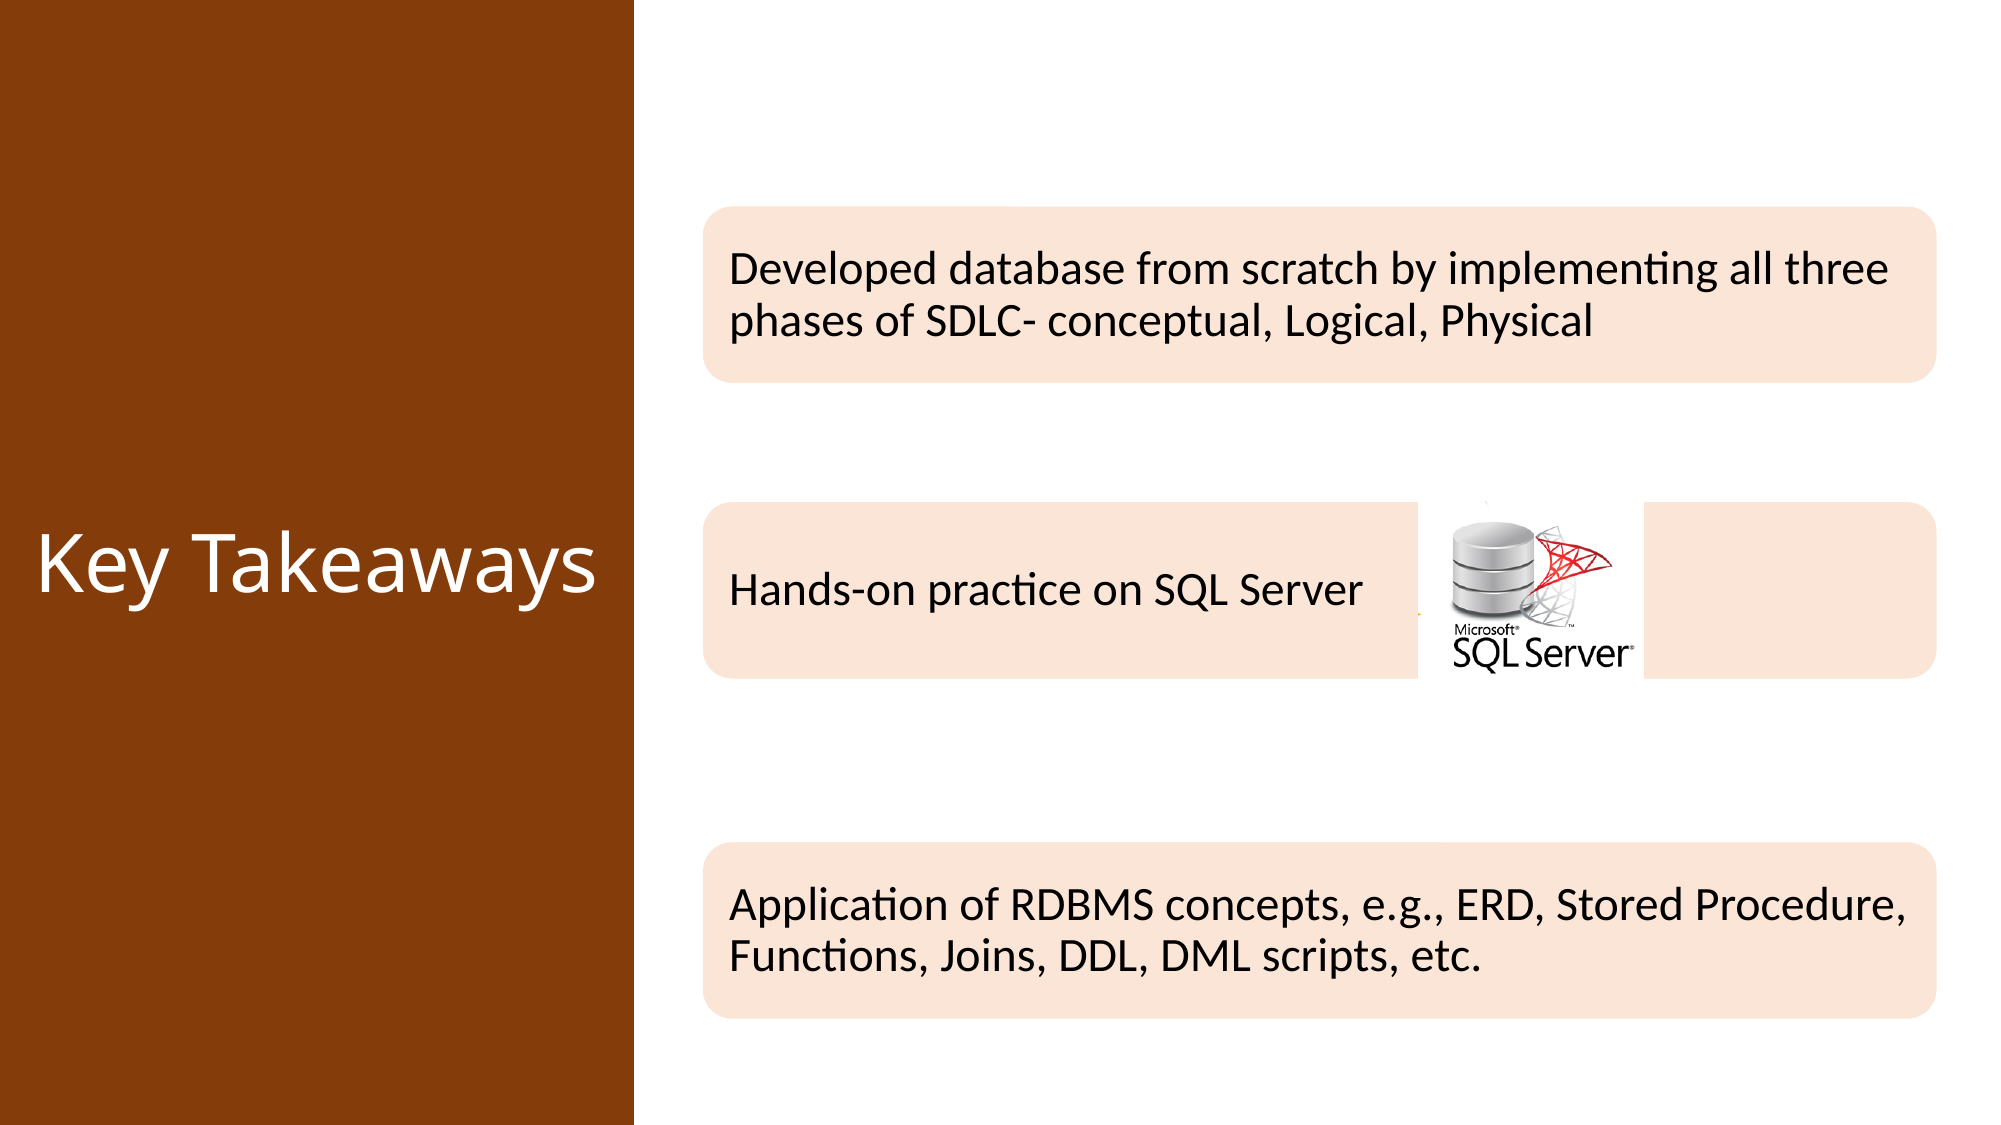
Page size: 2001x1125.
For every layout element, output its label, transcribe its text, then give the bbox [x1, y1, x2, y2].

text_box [701, 205, 1938, 384]
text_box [1644, 501, 1938, 680]
picture [1418, 501, 1644, 683]
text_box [701, 841, 1938, 1020]
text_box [701, 501, 1418, 680]
title Key Takeaways [0, 515, 634, 675]
text_box [0, 0, 635, 1125]
